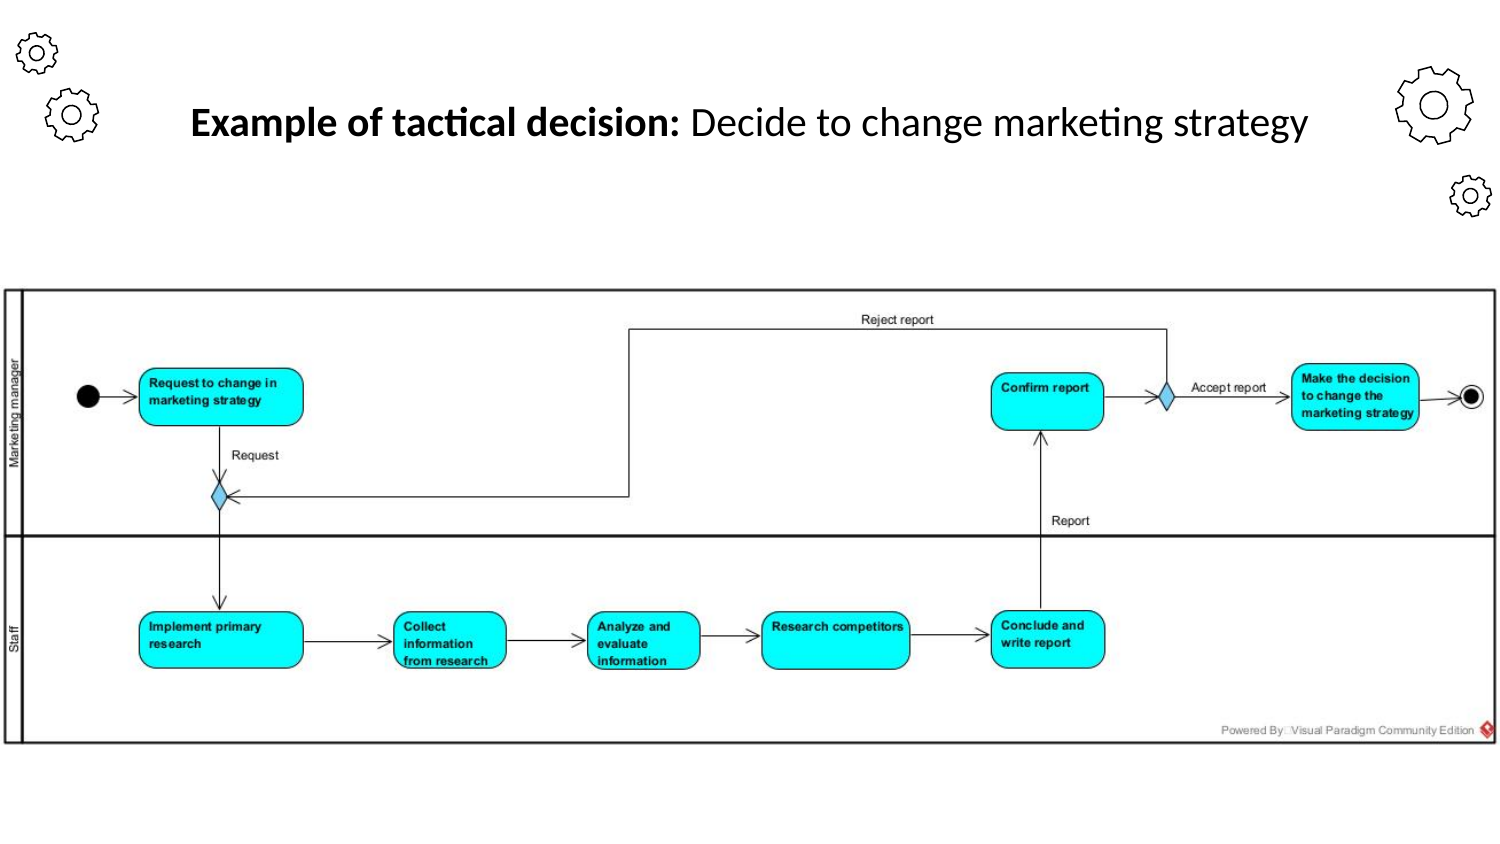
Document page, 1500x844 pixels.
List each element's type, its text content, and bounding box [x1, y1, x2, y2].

title Example of tactical decision: Decide to change marketing strategy [118, 72, 1382, 167]
picture [0, 285, 1500, 749]
